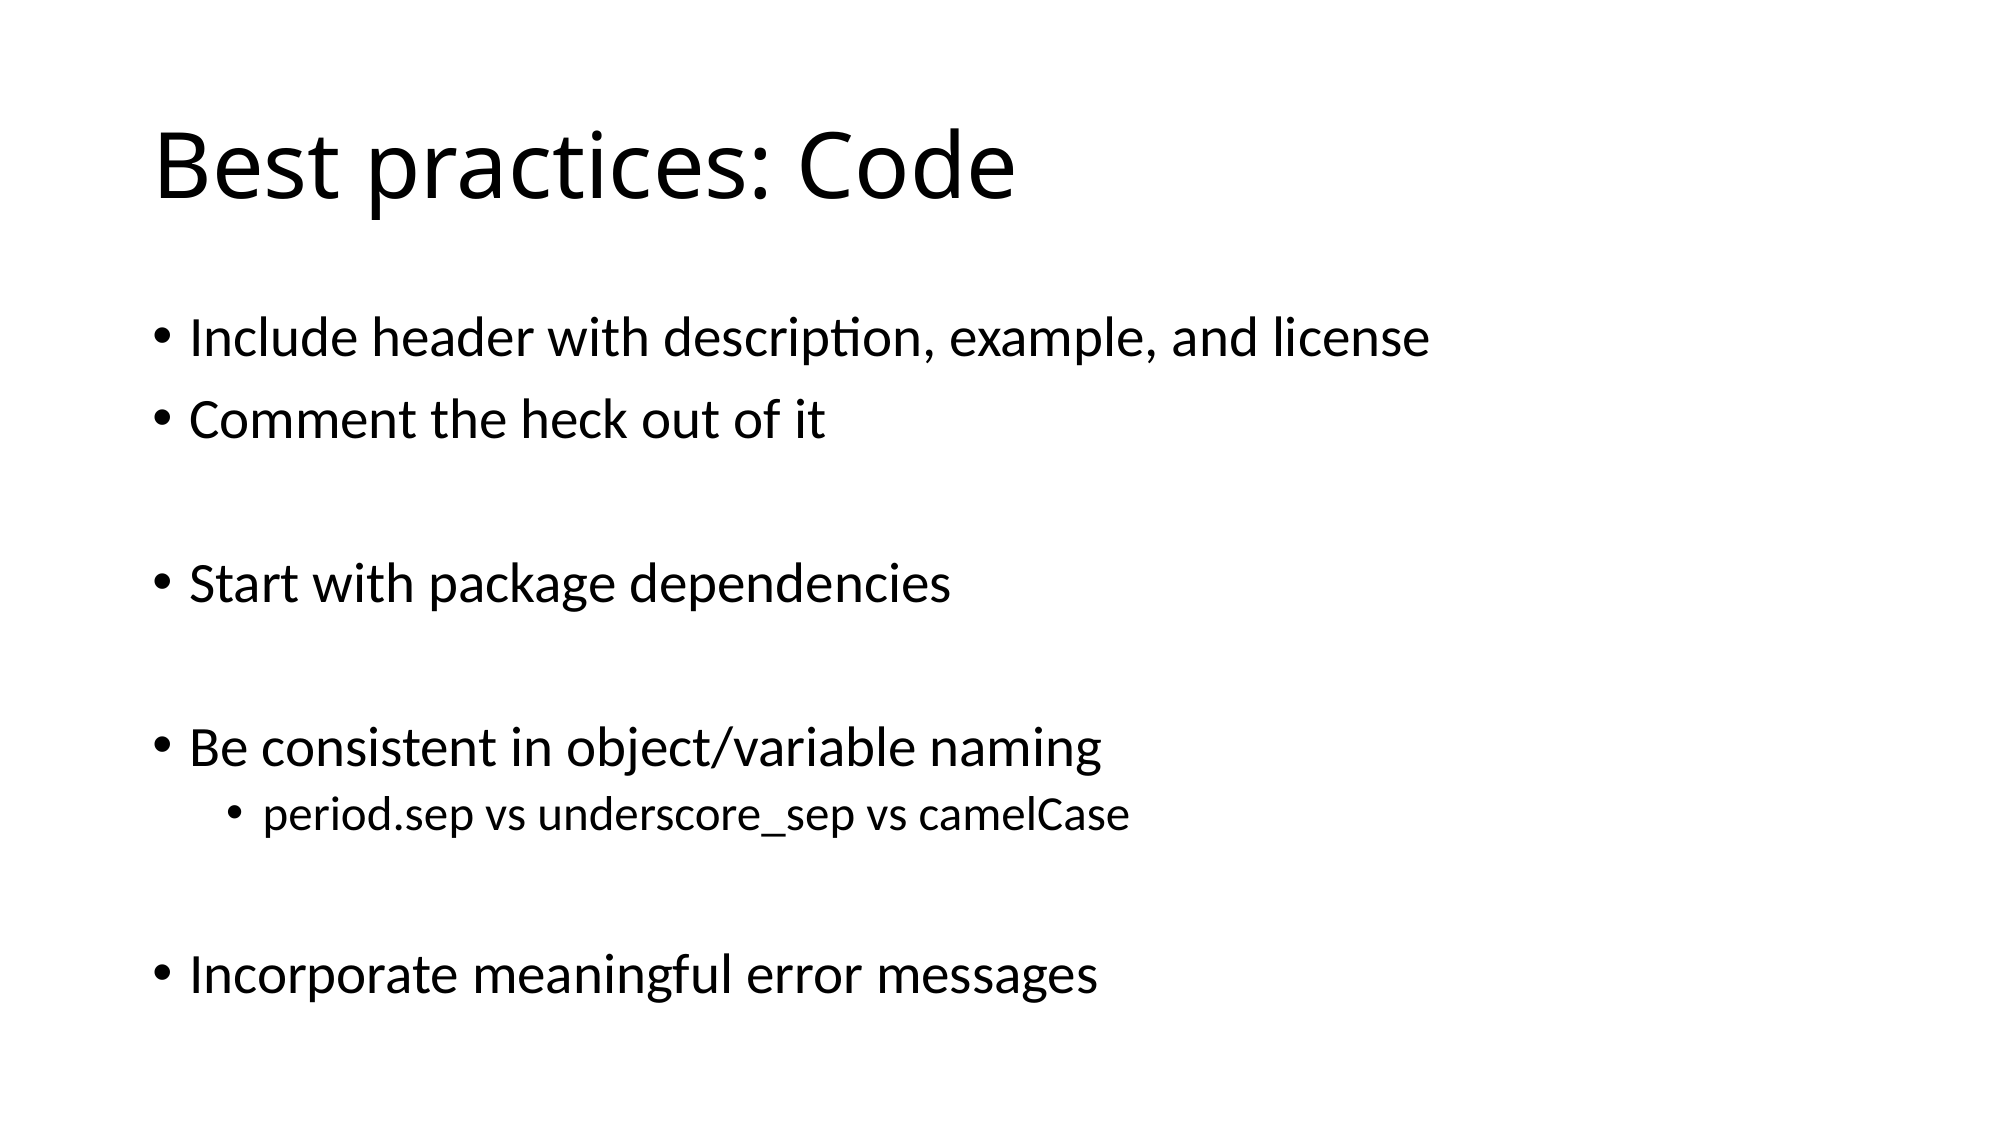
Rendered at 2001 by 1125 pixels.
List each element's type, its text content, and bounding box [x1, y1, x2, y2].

title Best practices: Code [137, 59, 1863, 278]
list Include header with description, example, and license Comment the heck out of it Start with package dependencies Be consistent in object/variable naming period.sep vs underscore_sep vs camelCase Incorporate meaningful error messages [137, 299, 1863, 1014]
